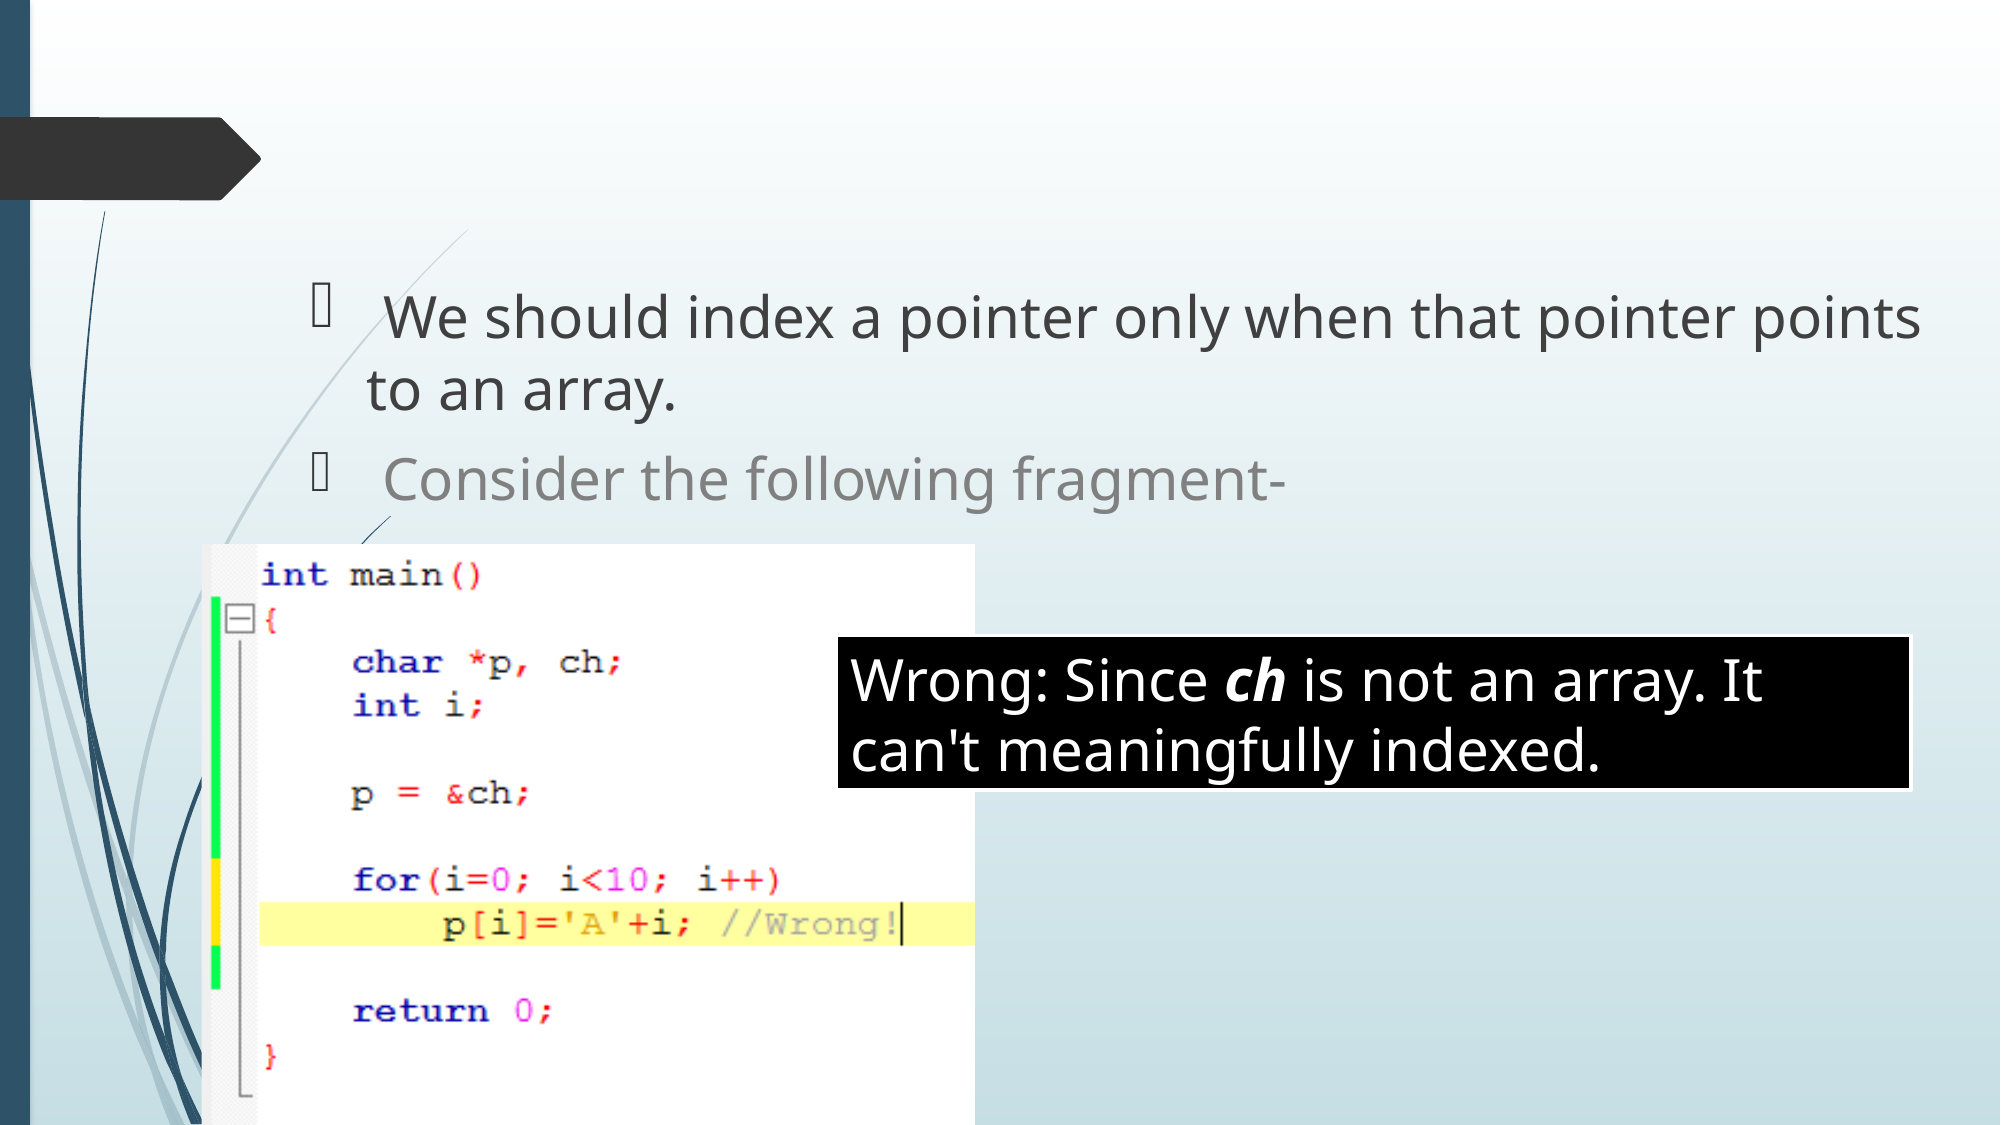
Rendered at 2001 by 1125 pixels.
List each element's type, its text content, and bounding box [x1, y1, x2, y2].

list We should index a pointer only when that pointer points to an array. Consider the following fragment- [295, 264, 1968, 1097]
text_box Wrong: Since ch is not an array. It can't meaningfully indexed. [980, 634, 1913, 792]
picture [201, 544, 976, 1125]
